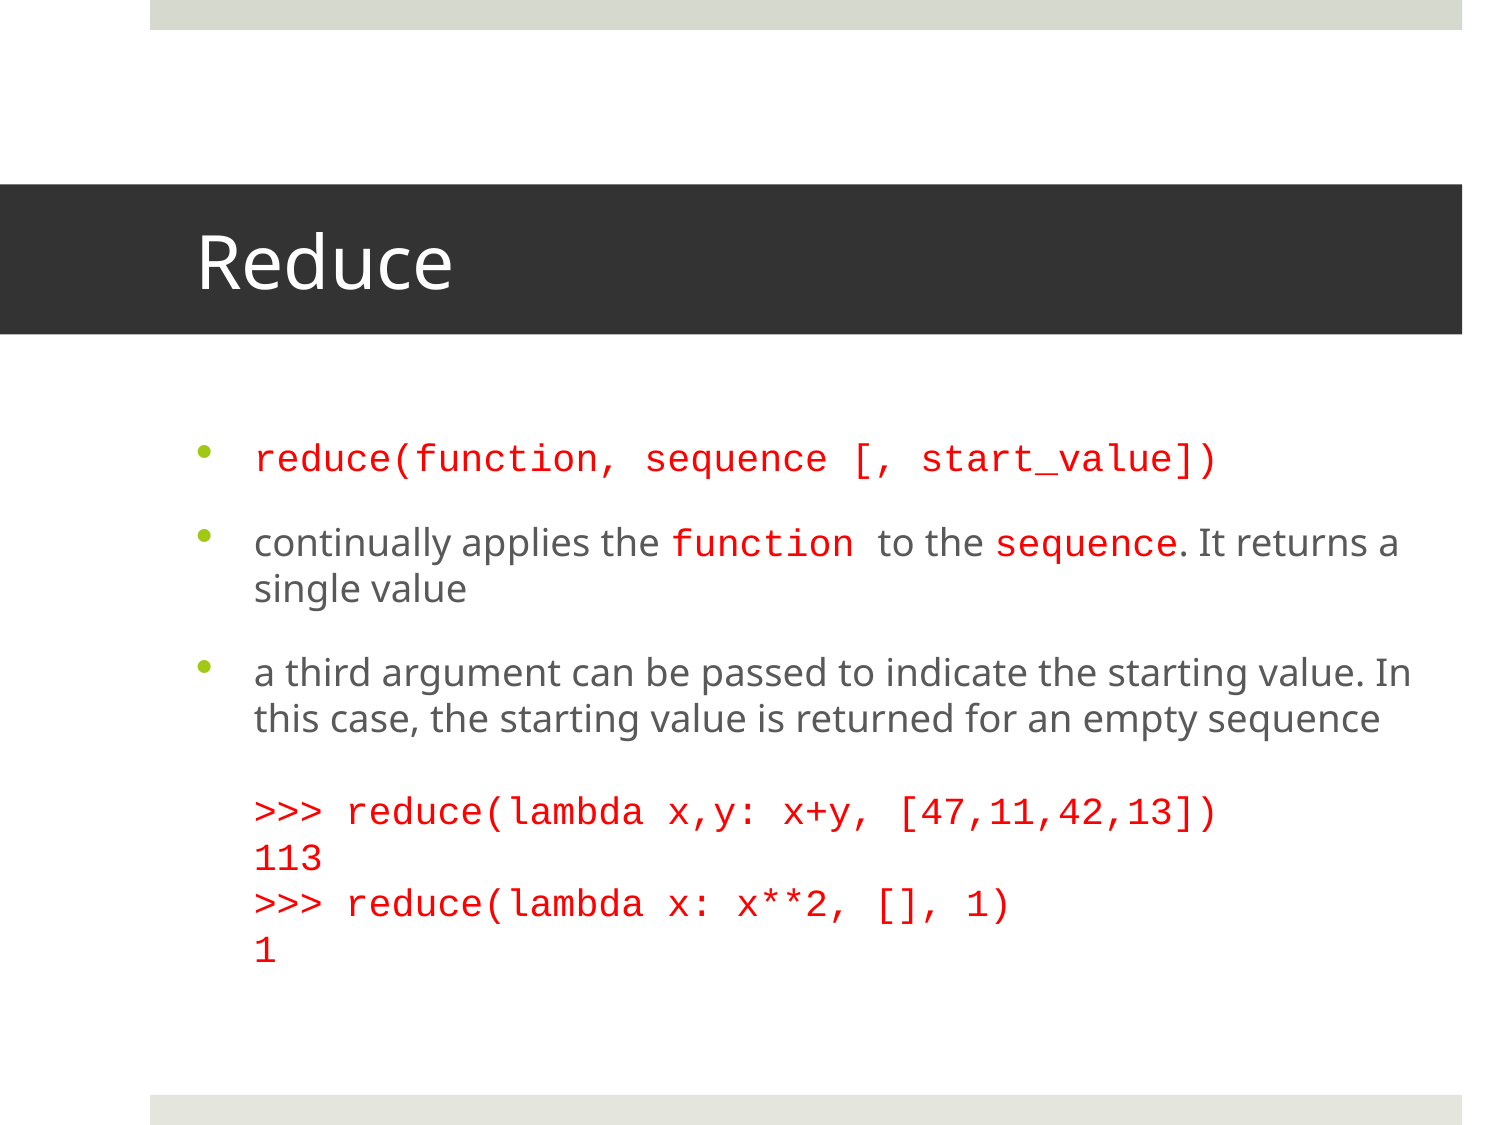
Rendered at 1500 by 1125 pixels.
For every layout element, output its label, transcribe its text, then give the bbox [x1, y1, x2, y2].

title Reduce [0, 184, 1463, 335]
list reduce(function, sequence [, start_value]) continually applies the function to the sequence. It returns a single value a third argument can be passed to indicate the starting value. In this case, the starting value is returned for an empty sequence >>> reduce(lambda x,y: x+y, [47,11,42,13]) 113 >>> reduce(lambda x: x**2, [], 1) 1 [182, 425, 1432, 1028]
